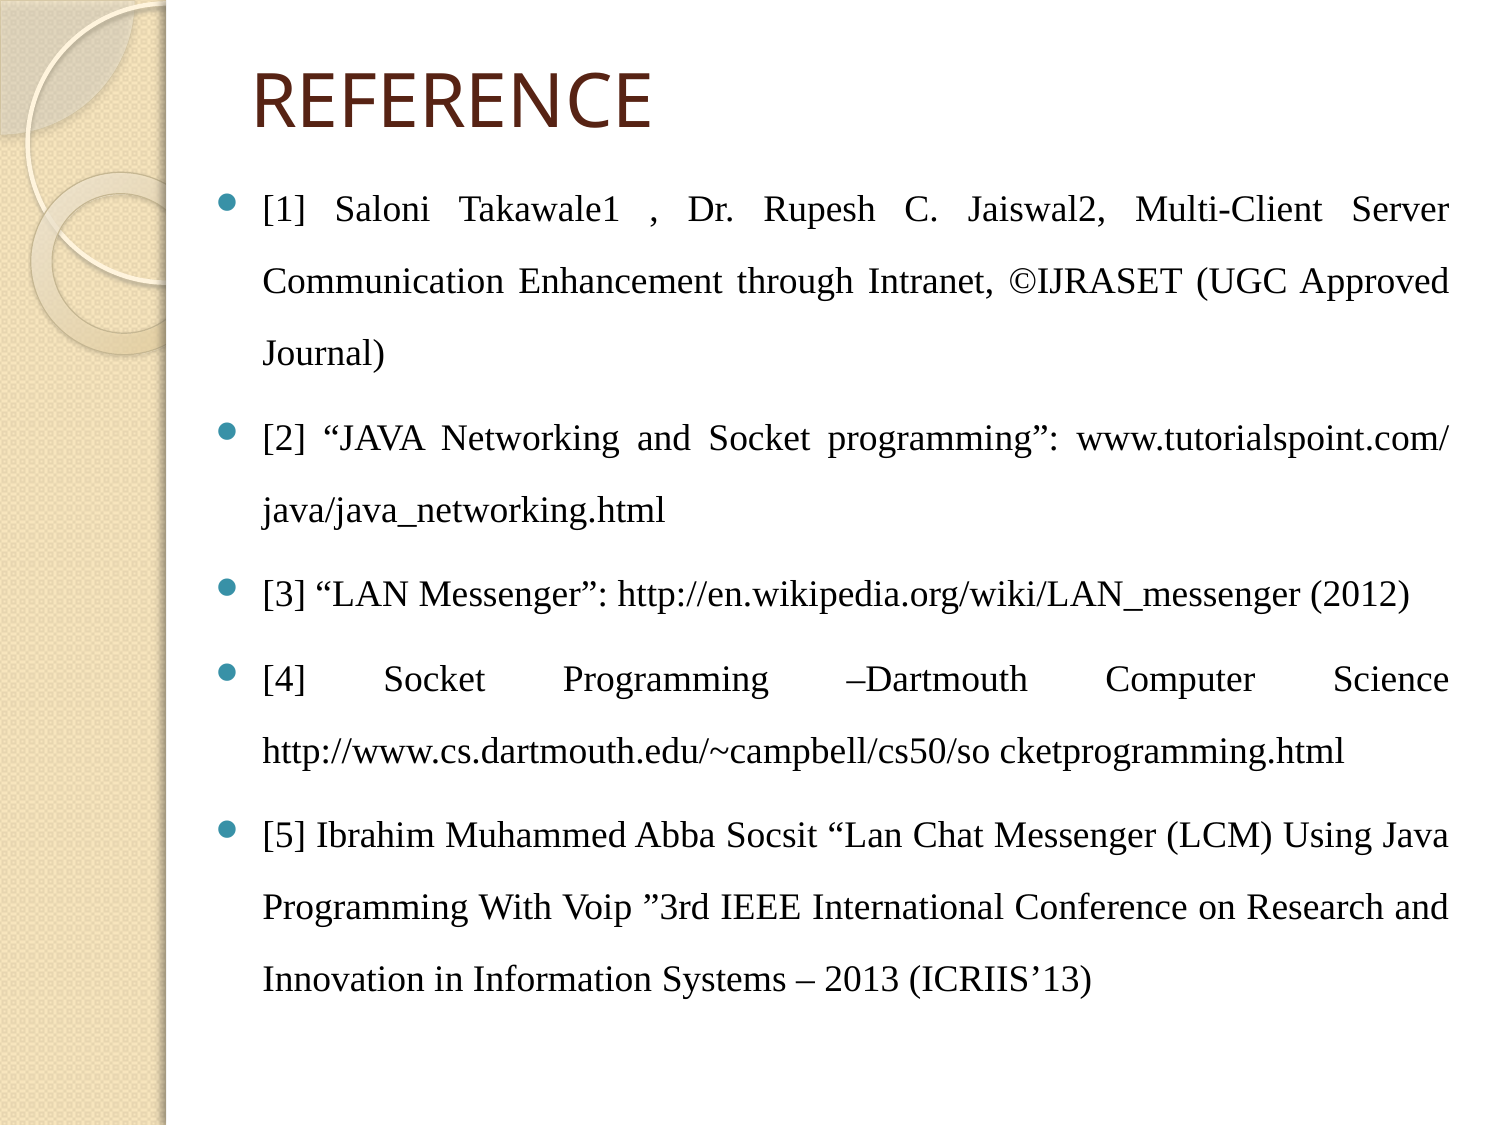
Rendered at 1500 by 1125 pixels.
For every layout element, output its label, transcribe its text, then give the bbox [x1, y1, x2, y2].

list [1] Saloni Takawale1 , Dr. Rupesh C. Jaiswal2, Multi-Client Server Communication Enhancement through Intranet, ©IJRASET (UGC Approved Journal) [2] “JAVA Networking and Socket programming”: www.tutorialspoint.com/ java/java_networking.html [3] “LAN Messenger”: http://en.wikipedia.org/wiki/LAN_messenger (2012) [4] Socket Programming –Dartmouth Computer Science http://www.cs.dartmouth.edu/~campbell/cs50/so cketprogramming.html [5] Ibrahim Muhammed Abba Socsit “Lan Chat Messenger (LCM) Using Java Programming With Voip ”3rd IEEE International Conference on Research and Innovation in Information Systems – 2013 (ICRIIS’13) [187, 149, 1466, 1088]
title REFERENCE [235, 45, 1466, 149]
